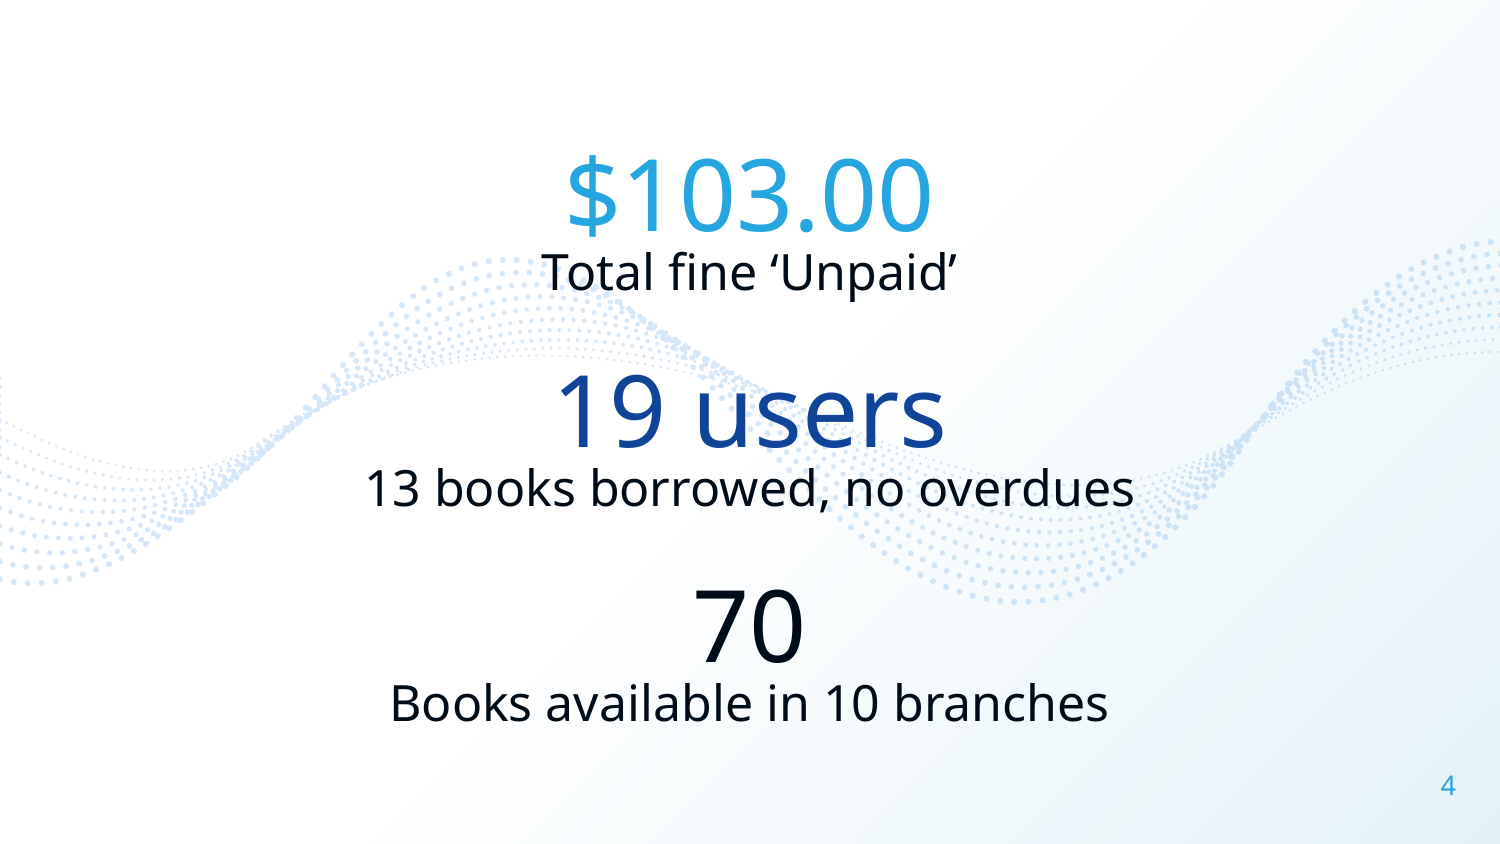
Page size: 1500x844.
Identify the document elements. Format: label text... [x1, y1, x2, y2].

title 19 users [170, 321, 1330, 447]
subtitle Books available in 10 branches [170, 662, 1330, 739]
slide_number 4 [1366, 754, 1457, 819]
title 70 [170, 537, 1330, 662]
subtitle 13 books borrowed, no overdues [170, 447, 1330, 524]
title $103.00 [170, 106, 1330, 231]
subtitle Total fine ‘Unpaid’ [170, 231, 1330, 308]
